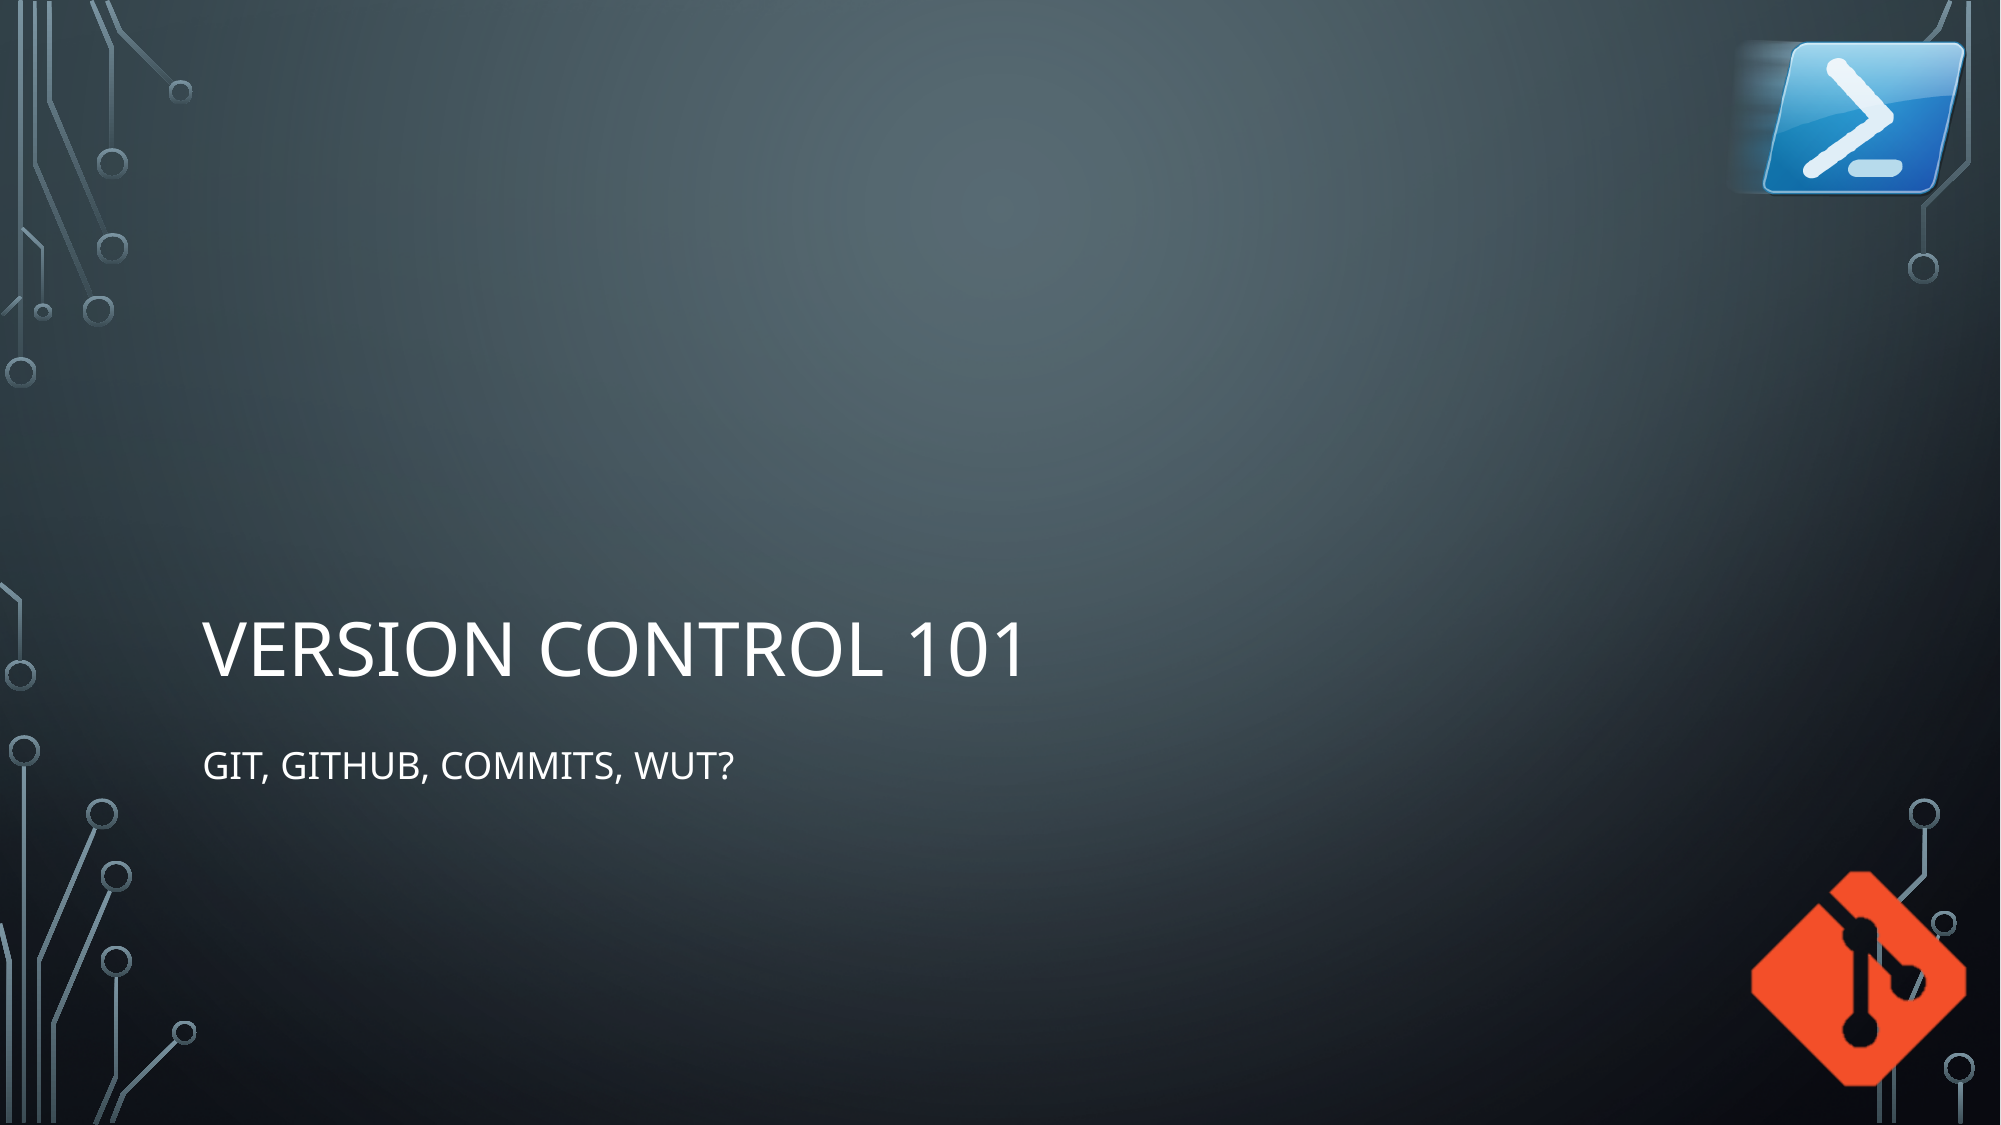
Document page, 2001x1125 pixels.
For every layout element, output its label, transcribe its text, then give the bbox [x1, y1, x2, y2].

title Version Control 101 [187, 232, 1813, 701]
picture [1725, 845, 1993, 1113]
list Git, GitHub, Commits, wut? [187, 725, 1813, 952]
picture [1725, 5, 1996, 250]
